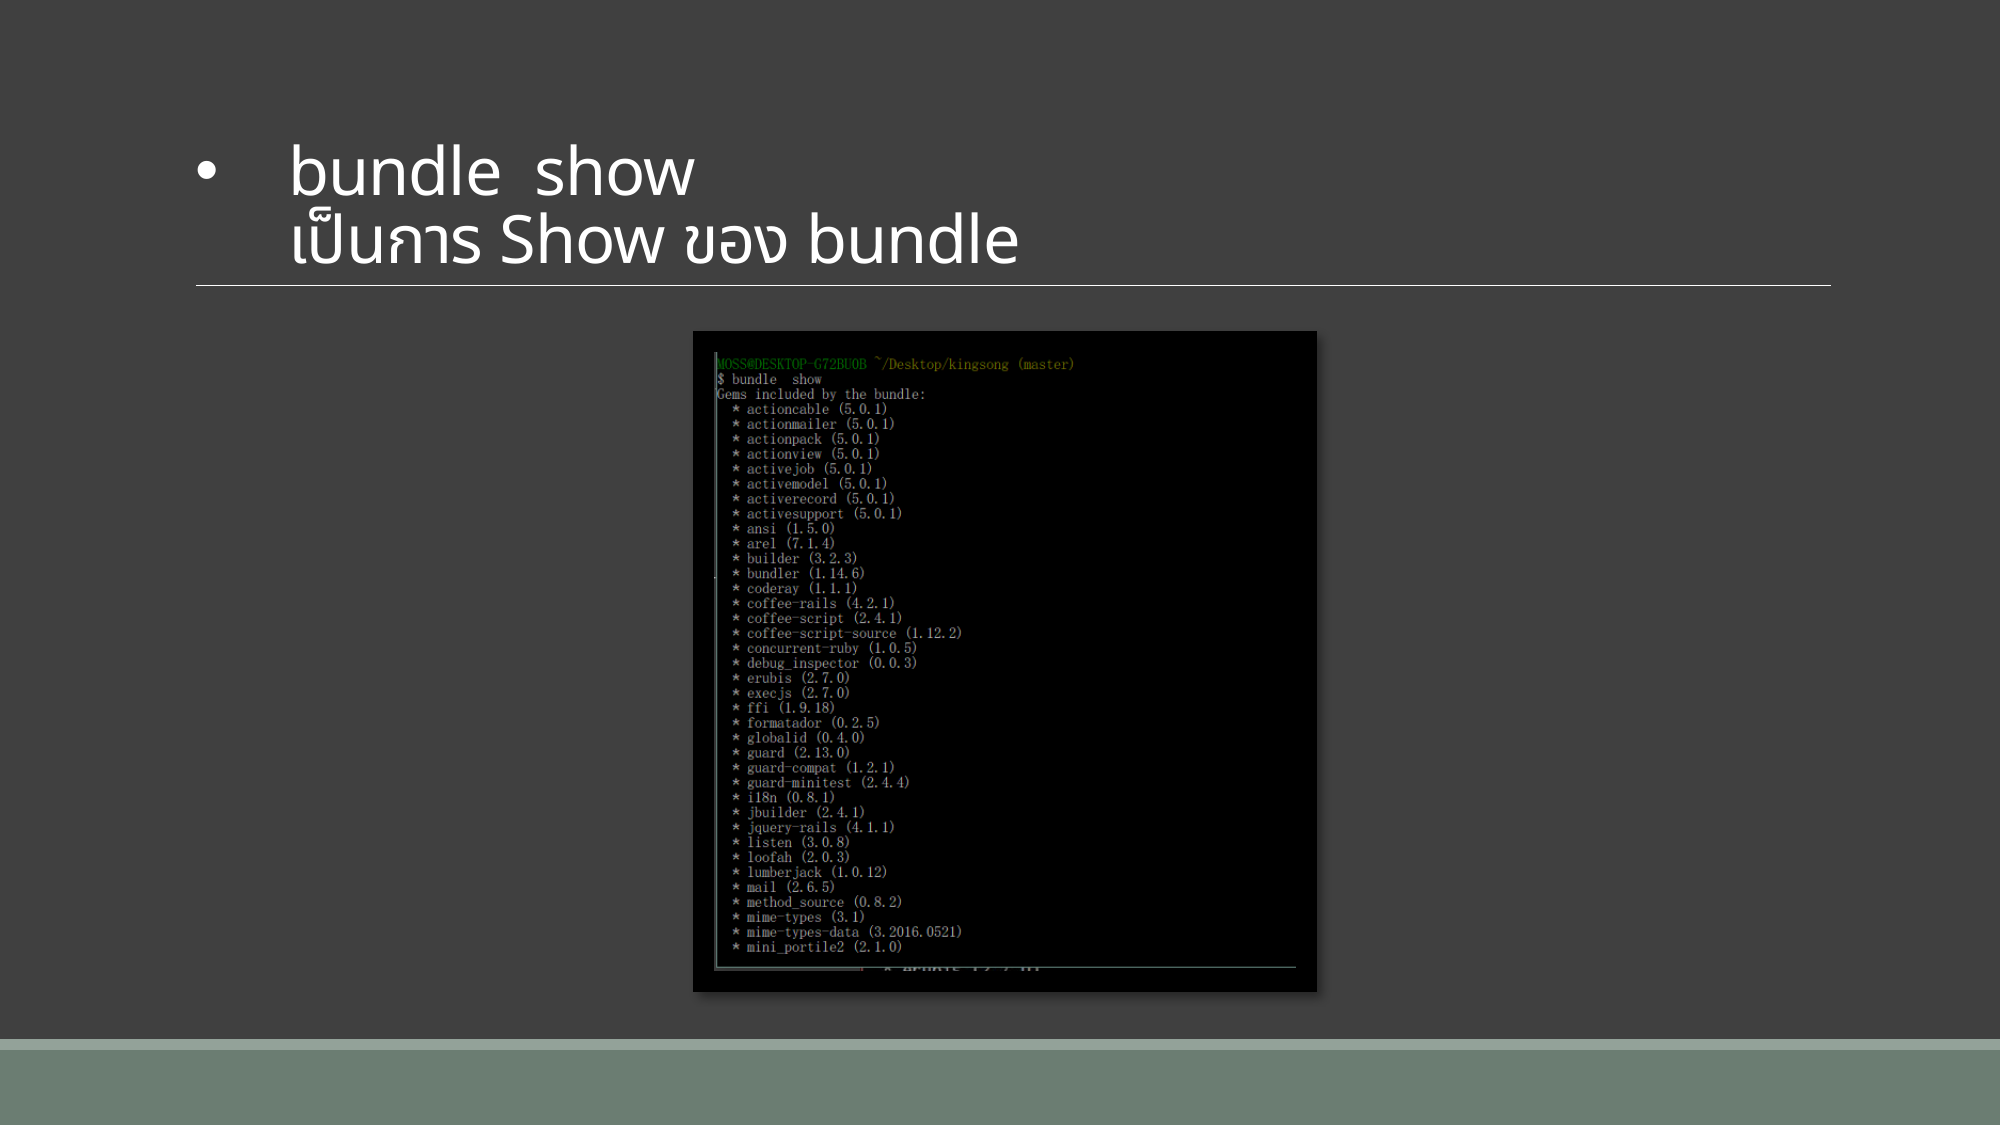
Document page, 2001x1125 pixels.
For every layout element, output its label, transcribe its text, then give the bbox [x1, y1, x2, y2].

picture [713, 351, 1297, 972]
title bundle show เป็นการ Show ของ bundle [180, 47, 1830, 285]
